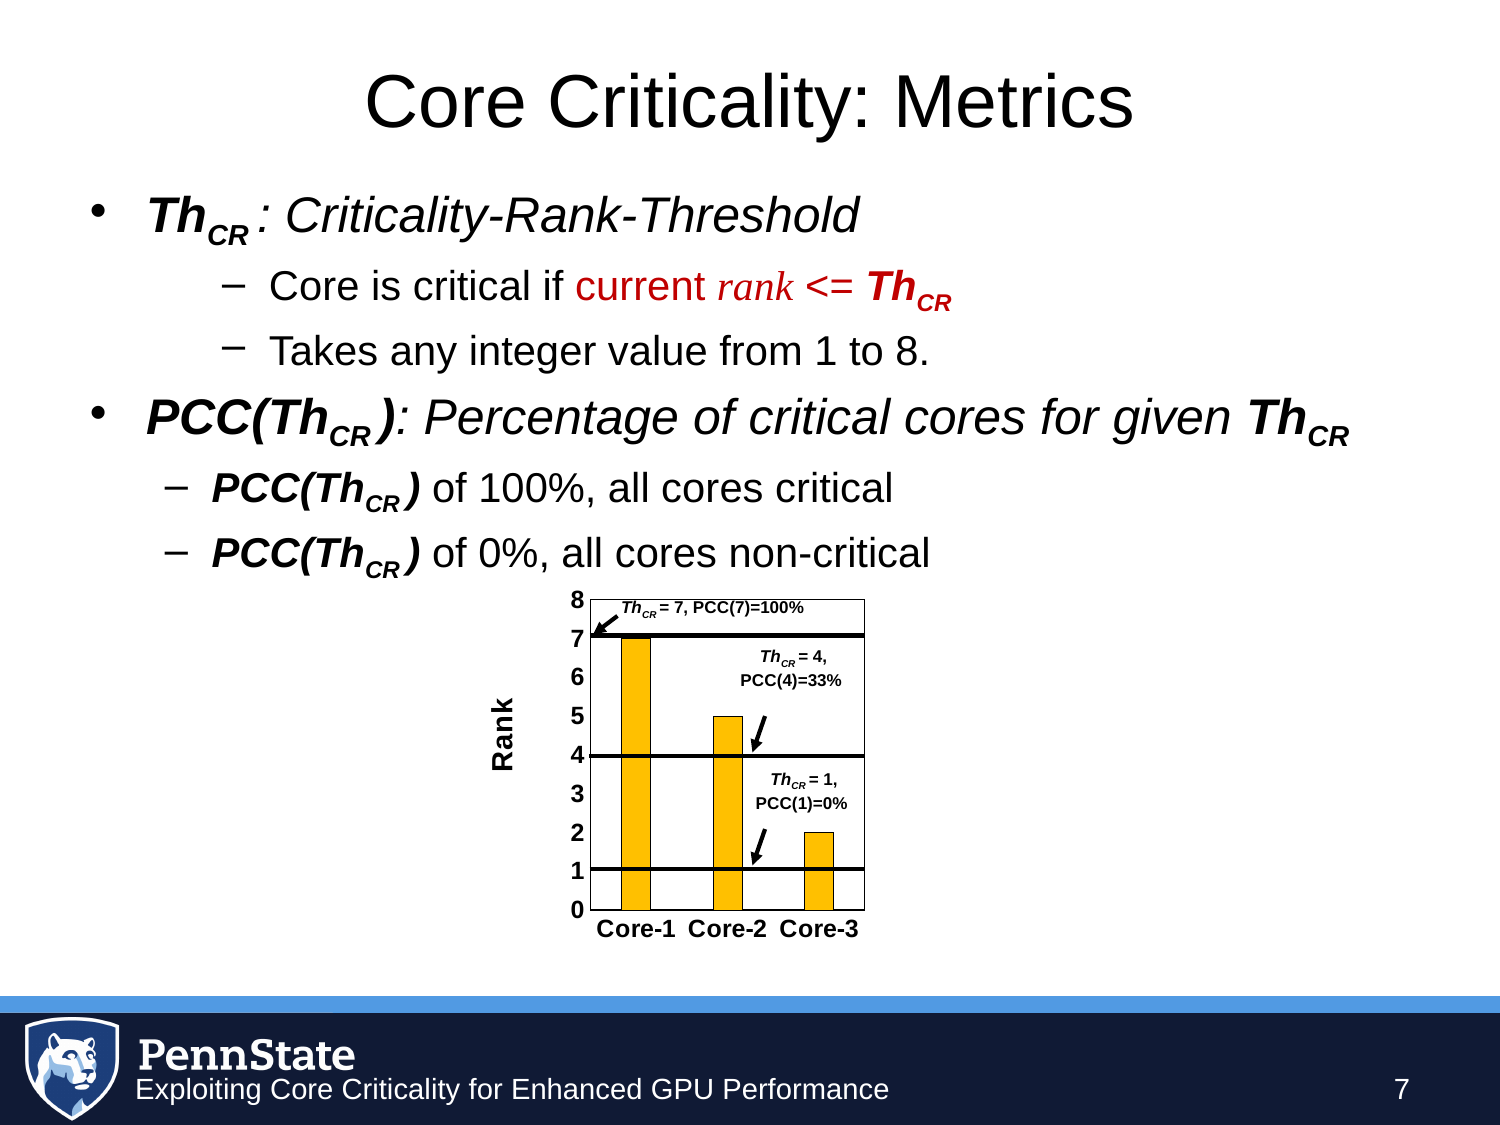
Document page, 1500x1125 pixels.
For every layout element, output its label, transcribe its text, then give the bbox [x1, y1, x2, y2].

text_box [462, 549, 1188, 1072]
footer Exploiting Core Criticality for Enhanced GPU Performance [112, 1062, 914, 1125]
picture [0, 971, 400, 1125]
slide_number 7 [1112, 1062, 1426, 1125]
title Core Criticality: Metrics [75, 45, 1425, 163]
list ThCR : Criticality-Rank-Threshold Core is critical if current rank <= ThCR Takes any integer value from 1 to 8. PCC(ThCR ): Percentage of critical cores for given ThCR PCC(ThCR ) of 100%, all cores critical PCC(ThCR ) of 0%, all cores non-critical [75, 174, 1425, 1005]
